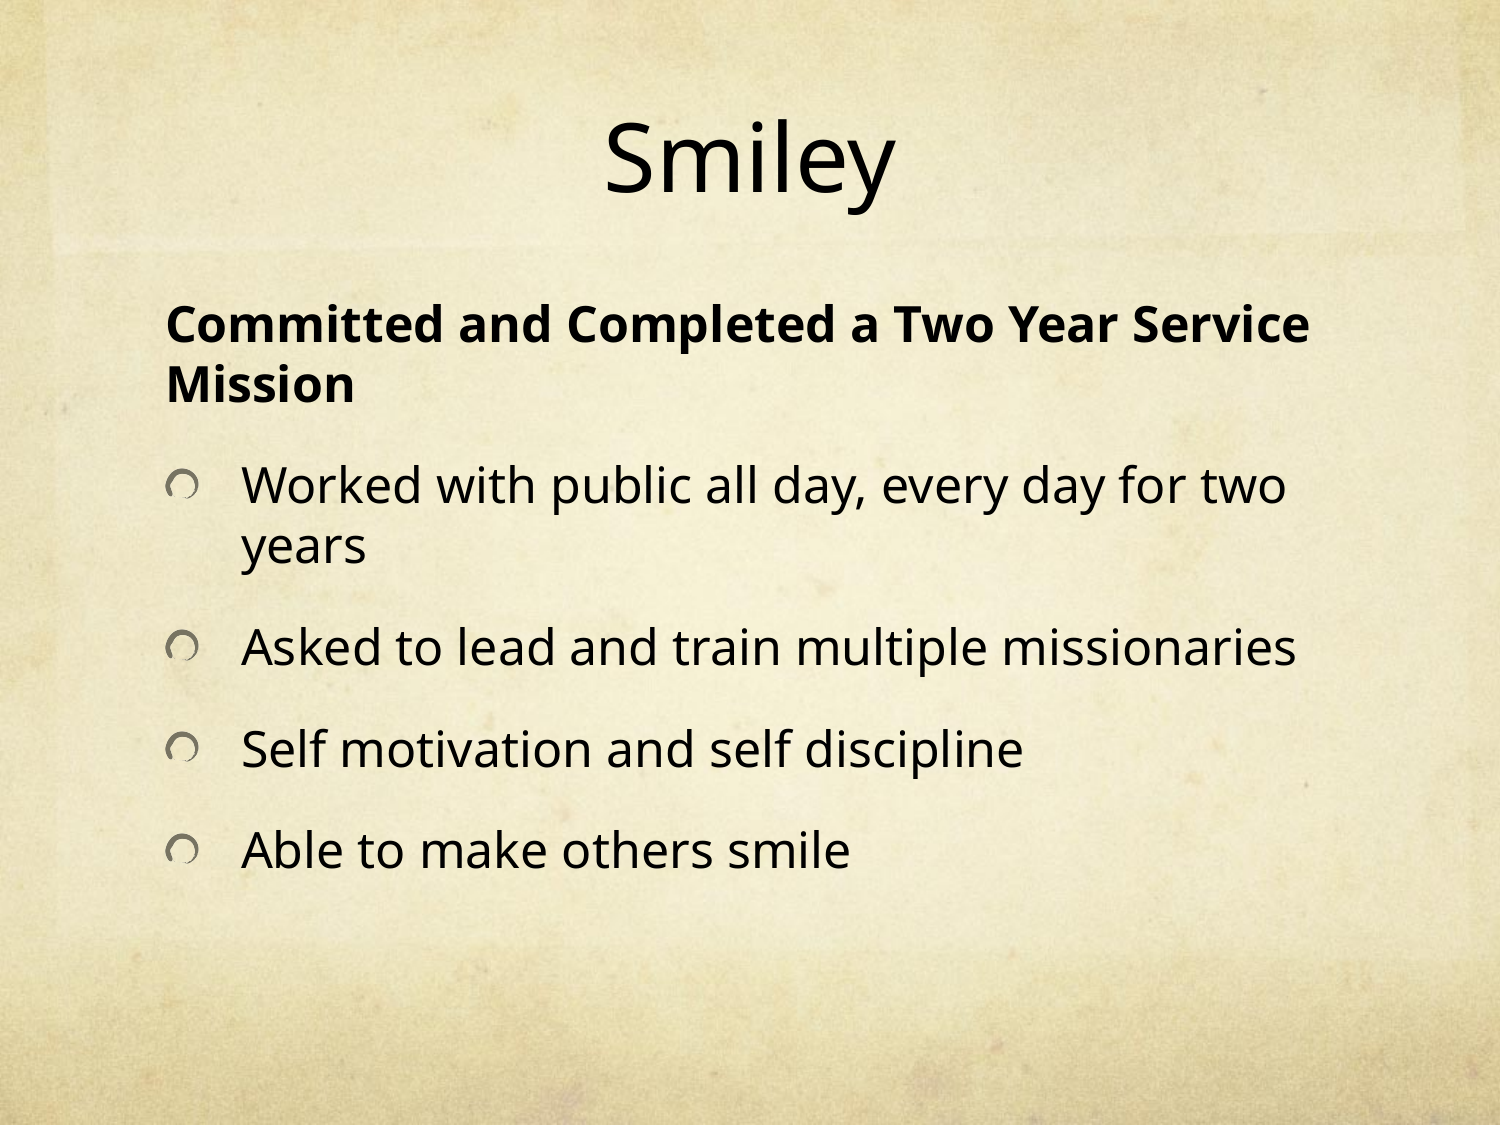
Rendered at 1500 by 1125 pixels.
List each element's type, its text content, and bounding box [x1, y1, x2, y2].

title Smiley [150, 82, 1350, 225]
list Committed and Completed a Two Year Service Mission Worked with public all day, every day for two years Asked to lead and train multiple missionaries Self motivation and self discipline Able to make others smile [150, 284, 1350, 950]
picture [0, 0, 1500, 1125]
